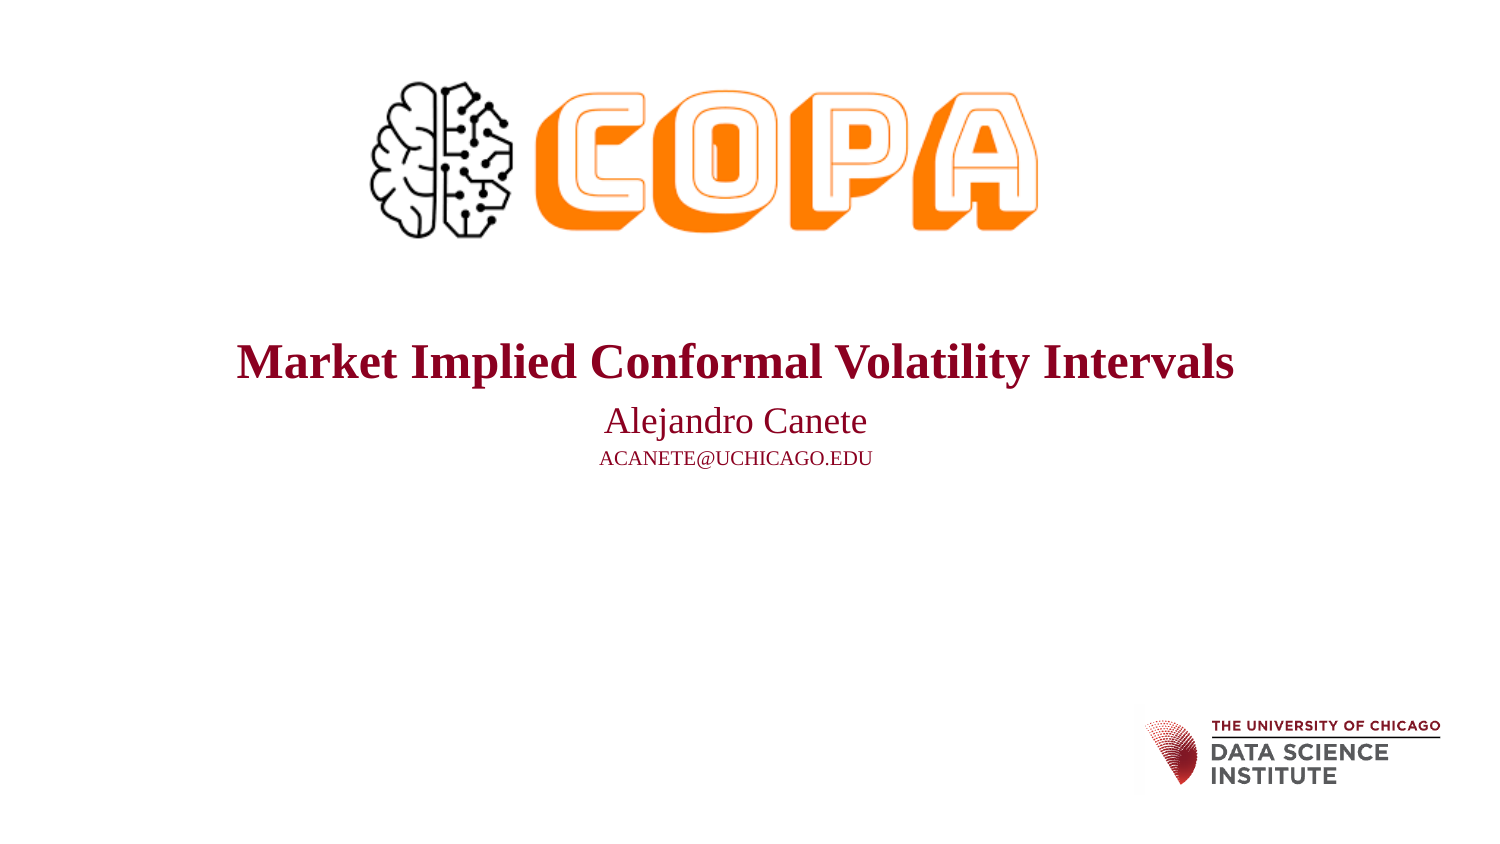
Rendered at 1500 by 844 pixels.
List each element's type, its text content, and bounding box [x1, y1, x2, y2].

text_box Market Implied Conformal Volatility Intervals Alejandro Canete ACANETE@UCHICAGO.EDU [95, 304, 1377, 485]
picture [1134, 704, 1452, 795]
picture [368, 78, 1041, 241]
